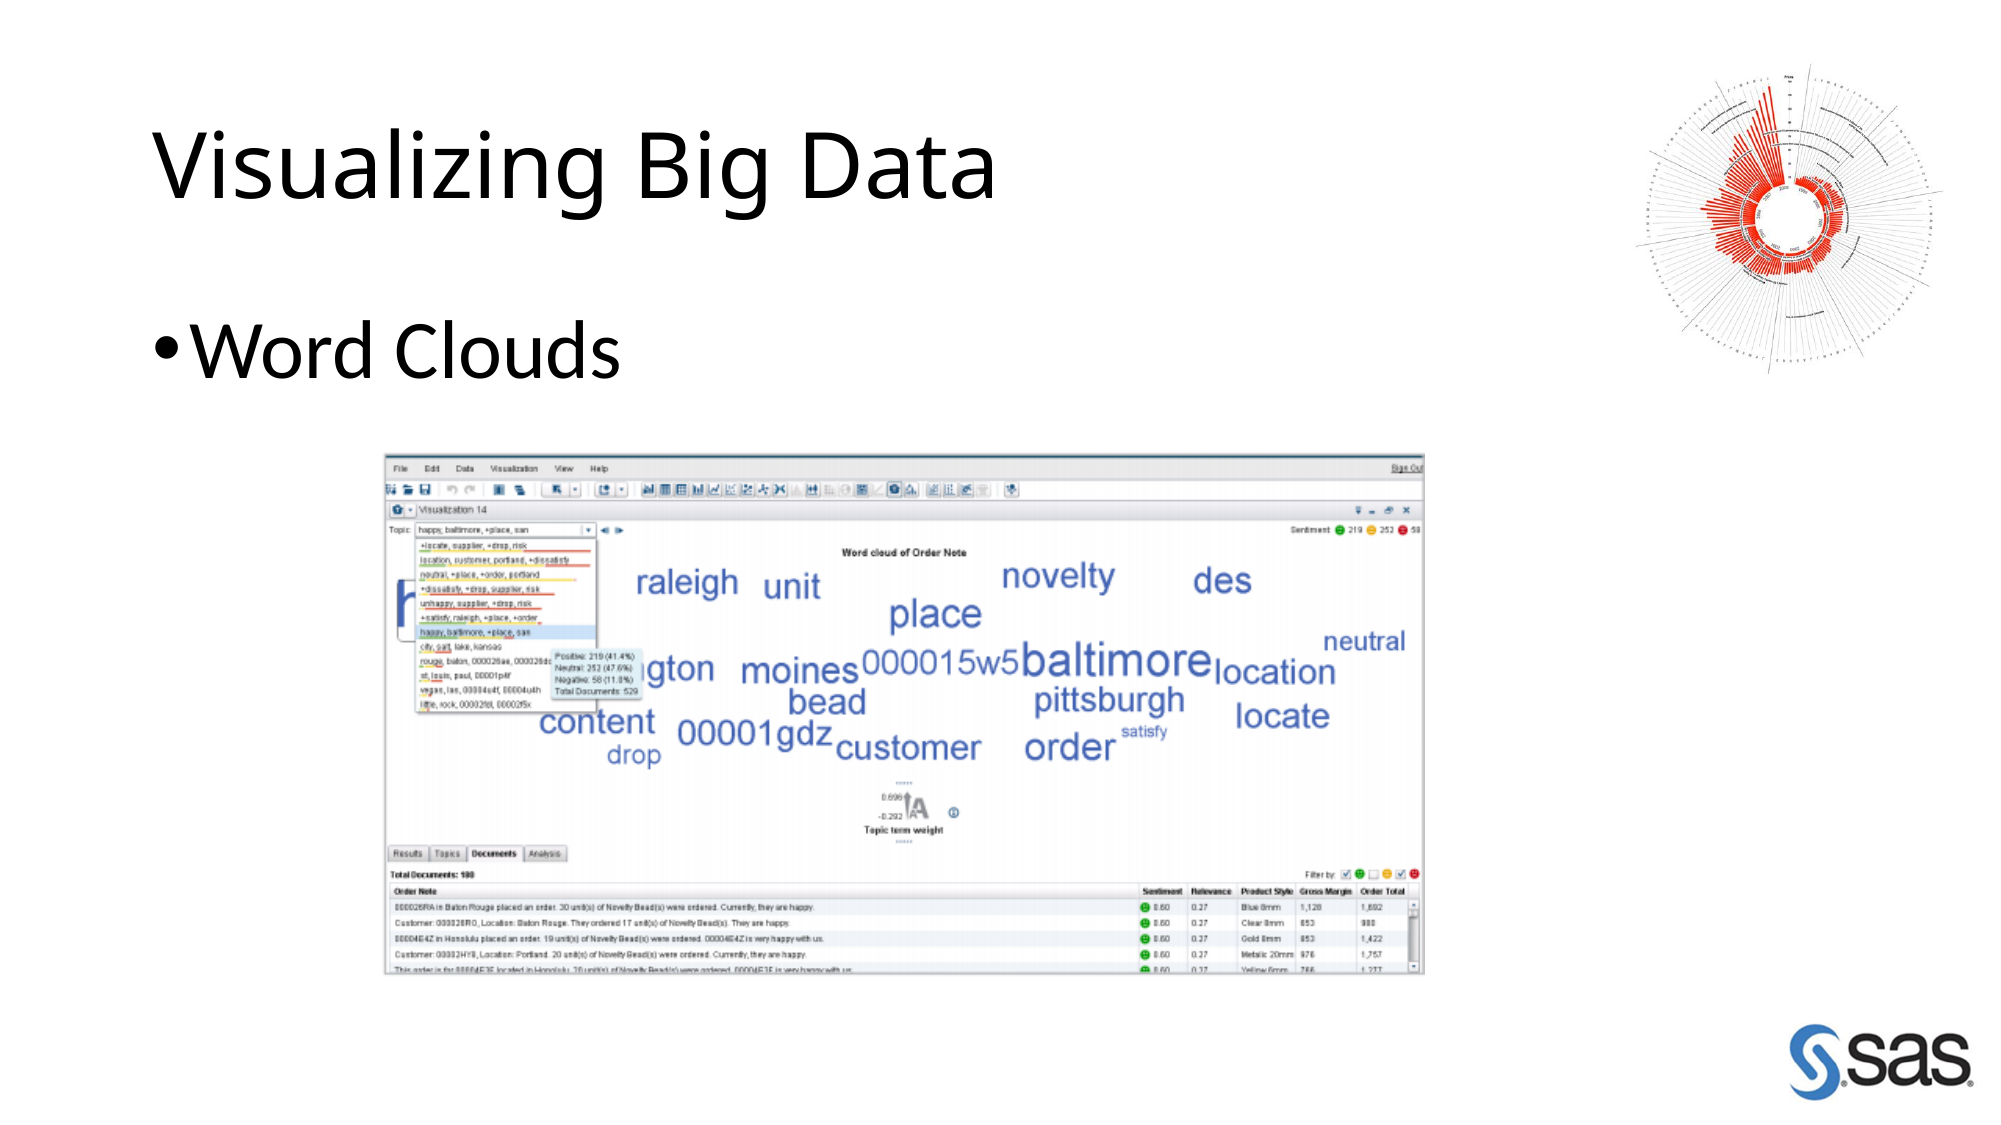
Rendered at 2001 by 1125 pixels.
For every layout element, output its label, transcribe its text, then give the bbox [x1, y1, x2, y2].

picture [1789, 1023, 1981, 1104]
title Visualizing Big Data [137, 59, 1863, 278]
picture [380, 450, 1425, 978]
picture [1578, 60, 2000, 377]
list Word Clouds [137, 299, 1458, 1014]
